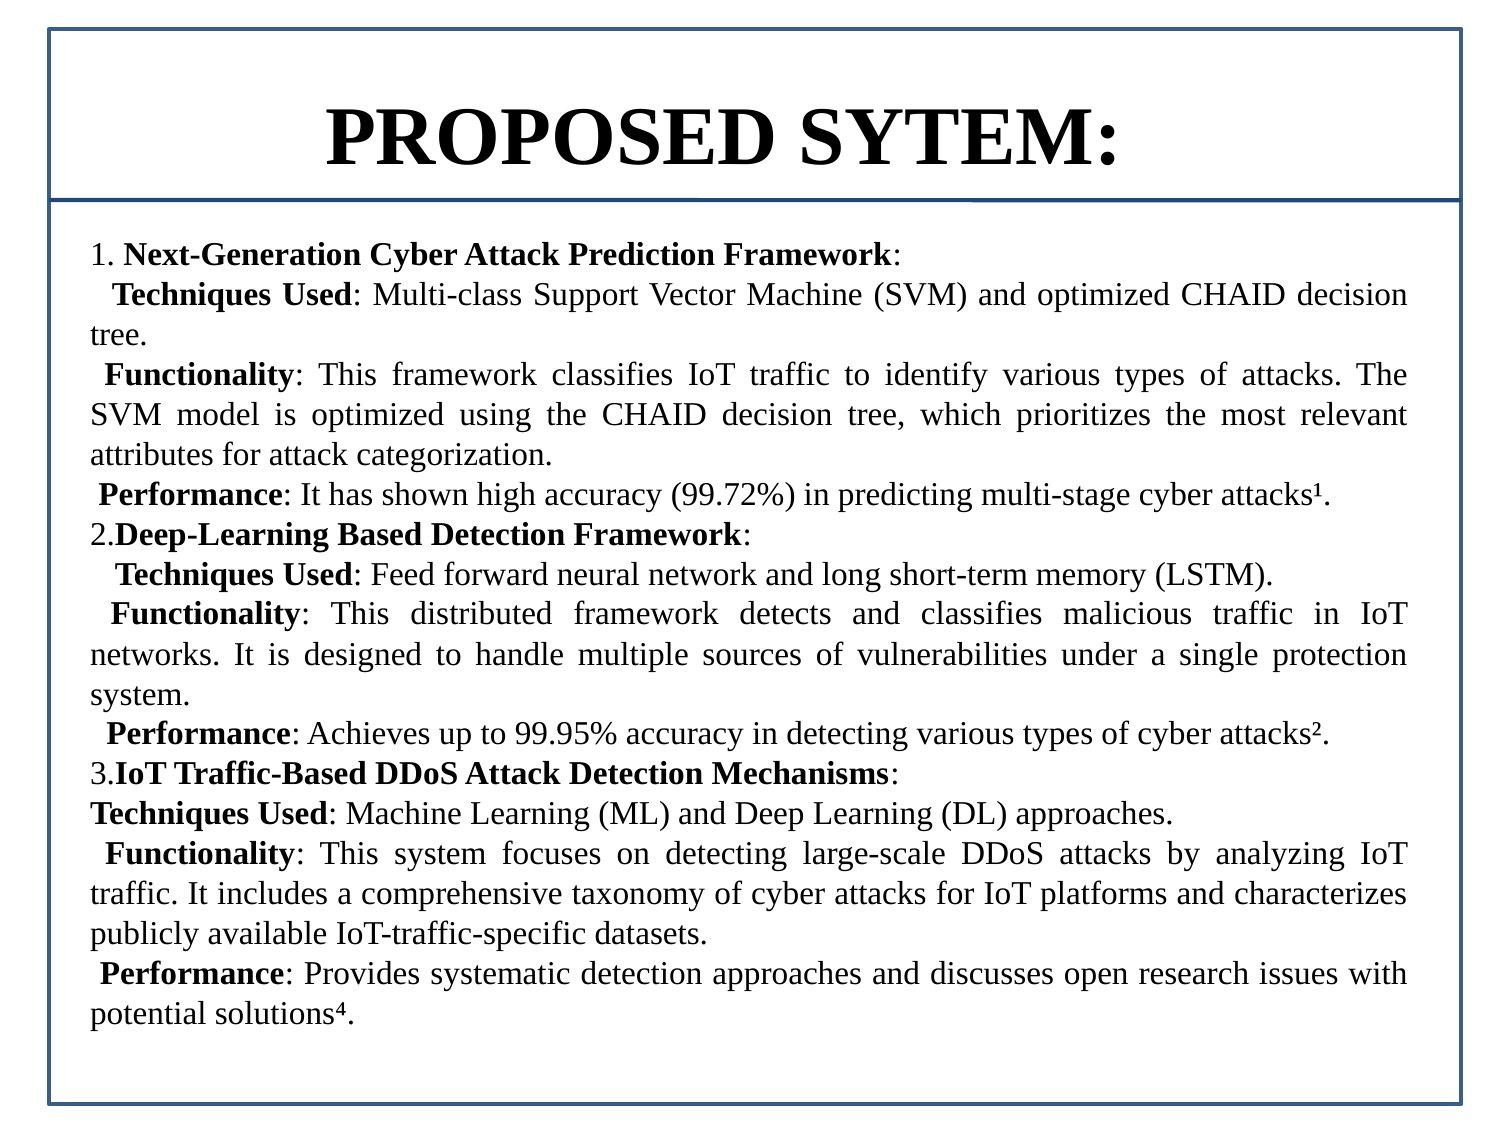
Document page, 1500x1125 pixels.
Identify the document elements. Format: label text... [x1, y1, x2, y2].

list 1. Next-Generation Cyber Attack Prediction Framework: Techniques Used: Multi-class Support Vector Machine (SVM) and optimized CHAID decision tree. Functionality: This framework classifies IoT traffic to identify various types of attacks. The SVM model is optimized using the CHAID decision tree, which prioritizes the most relevant attributes for attack categorization. Performance: It has shown high accuracy (99.72%) in predicting multi-stage cyber attacks¹. 2.Deep-Learning Based Detection Framework: Techniques Used: Feed forward neural network and long short-term memory (LSTM). Functionality: This distributed framework detects and classifies malicious traffic in IoT networks. It is designed to handle multiple sources of vulnerabilities under a single protection system. Performance: Achieves up to 99.95% accuracy in detecting various types of cyber attacks². 3.IoT Traffic-Based DDoS Attack Detection Mechanisms: Techniques Used: Machine Learning (ML) and Deep Learning (DL) approaches. Functionality: This system focuses on detecting large-scale DDoS attacks by analyzing IoT traffic. It includes a comprehensive taxonomy of cyber attacks for IoT platforms and characterizes publicly available IoT-traffic-specific datasets. Performance: Provides systematic detection approaches and discusses open research issues with potential solutions⁴. . [75, 224, 1425, 1067]
title PROPOSED SYTEM: [49, 37, 1399, 225]
